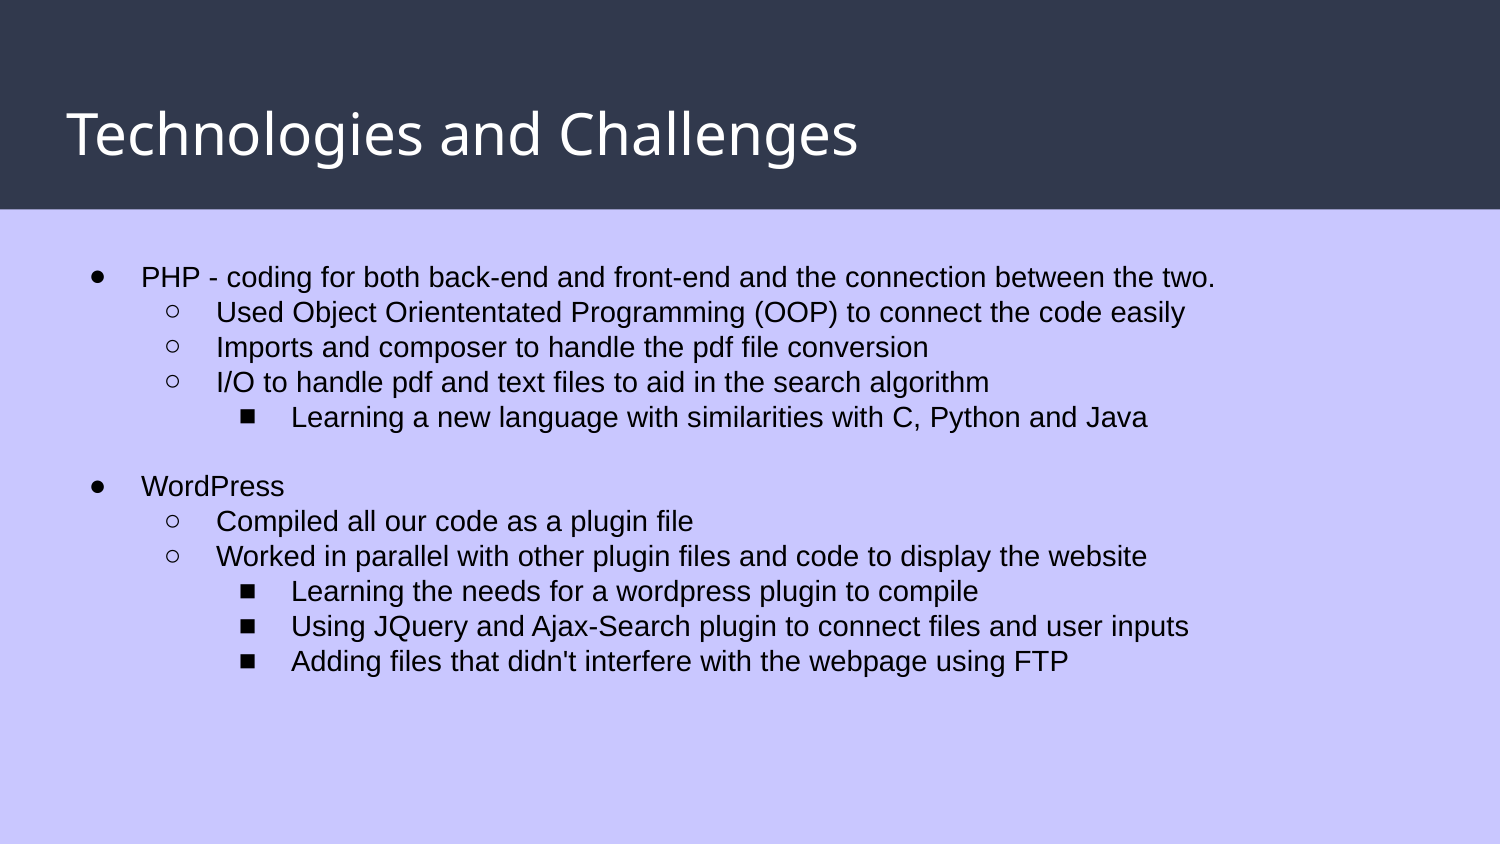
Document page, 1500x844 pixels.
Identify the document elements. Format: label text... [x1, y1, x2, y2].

title Technologies and Challenges [51, 82, 1449, 185]
text_box PHP - coding for both back-end and front-end and the connection between the two. Used Object Oriententated Programming (OOP) to connect the code easily Imports and composer to handle the pdf file conversion I/O to handle pdf and text files to aid in the search algorithm Learning a new language with similarities with C, Python and Java WordPress Compiled all our code as a plugin file Worked in parallel with other plugin files and code to display the website Learning the needs for a wordpress plugin to compile Using JQuery and Ajax-Search plugin to connect files and user inputs Adding files that didn't interfere with the webpage using FTP [51, 243, 1435, 693]
